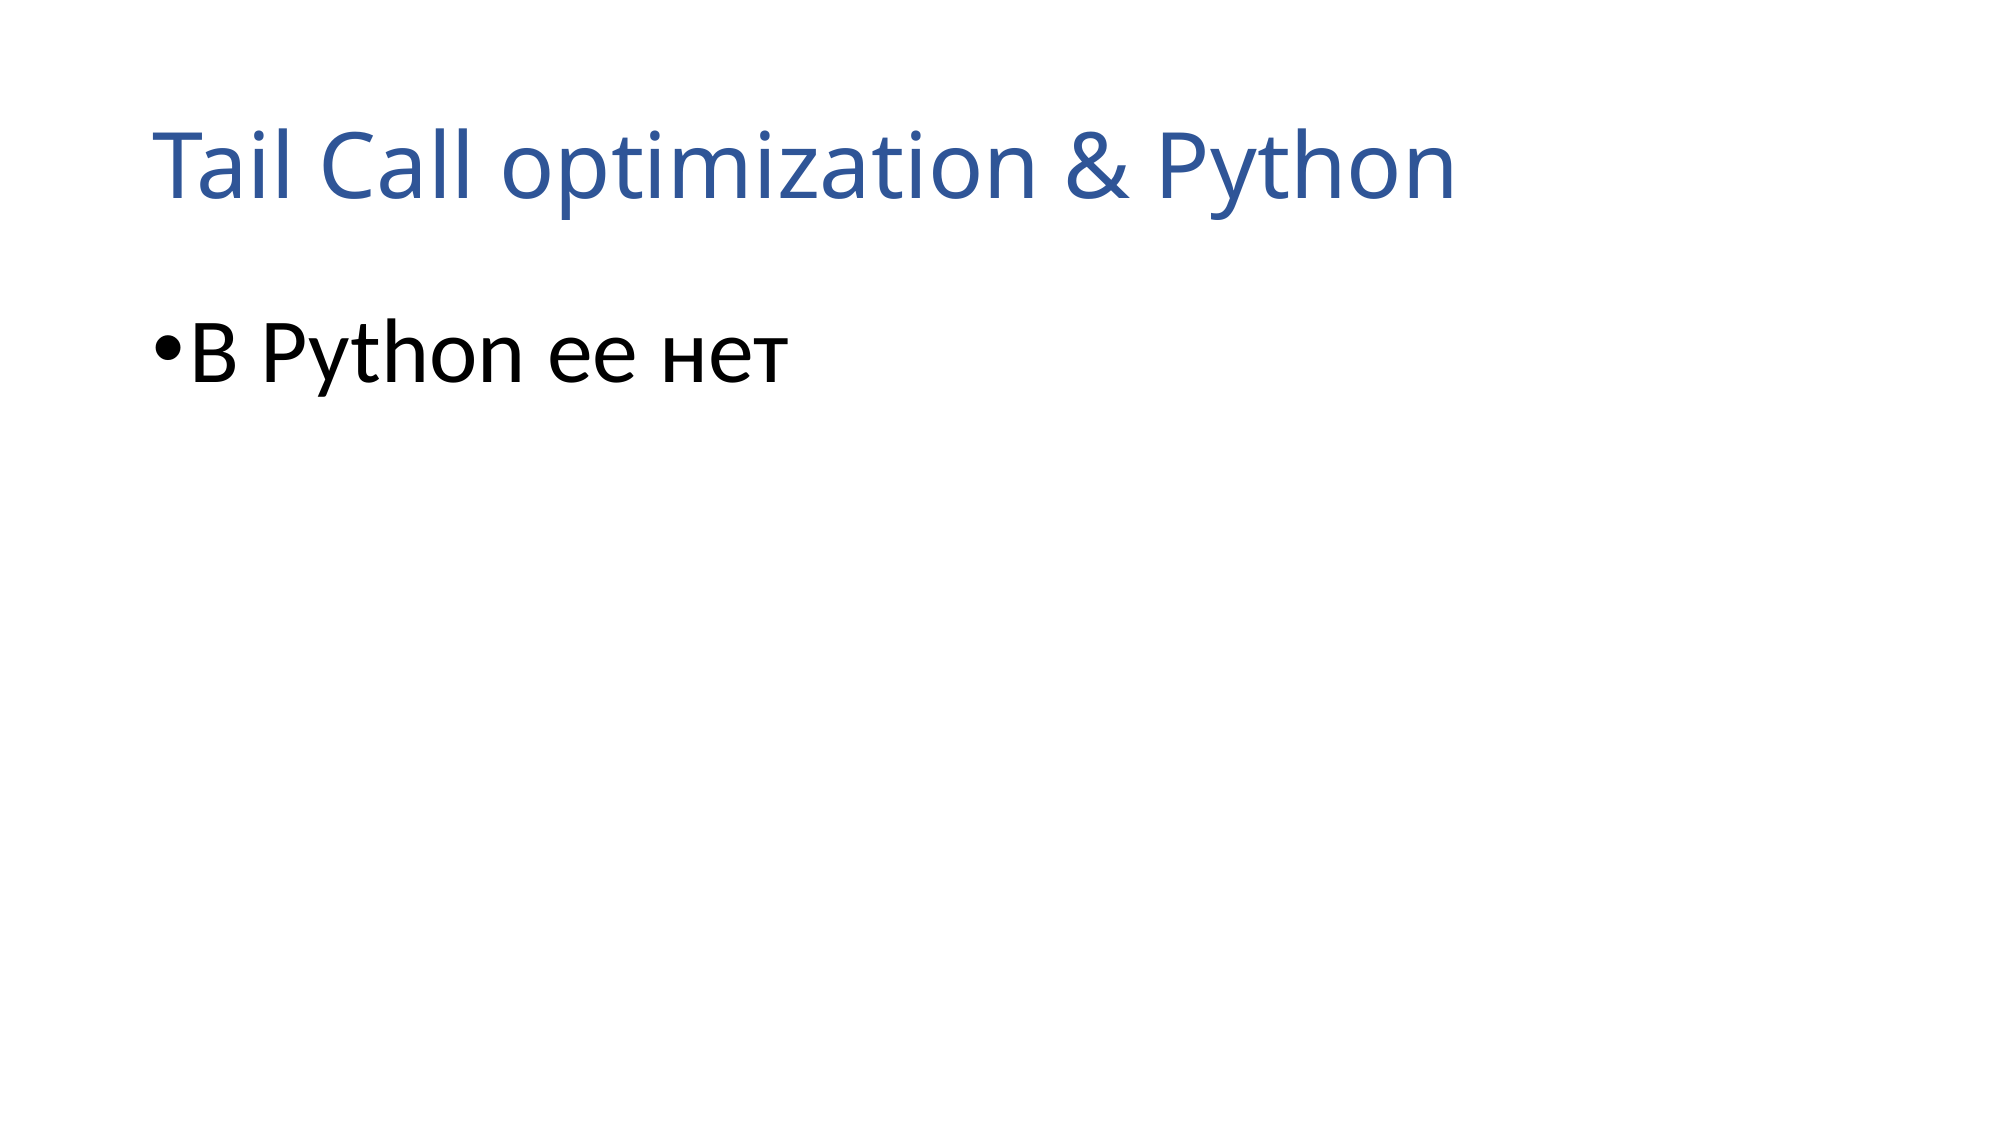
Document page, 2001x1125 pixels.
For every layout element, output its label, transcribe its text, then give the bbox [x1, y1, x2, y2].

title Tail Call optimization & Python [137, 59, 1863, 278]
list В Python ее нет [137, 295, 924, 1010]
